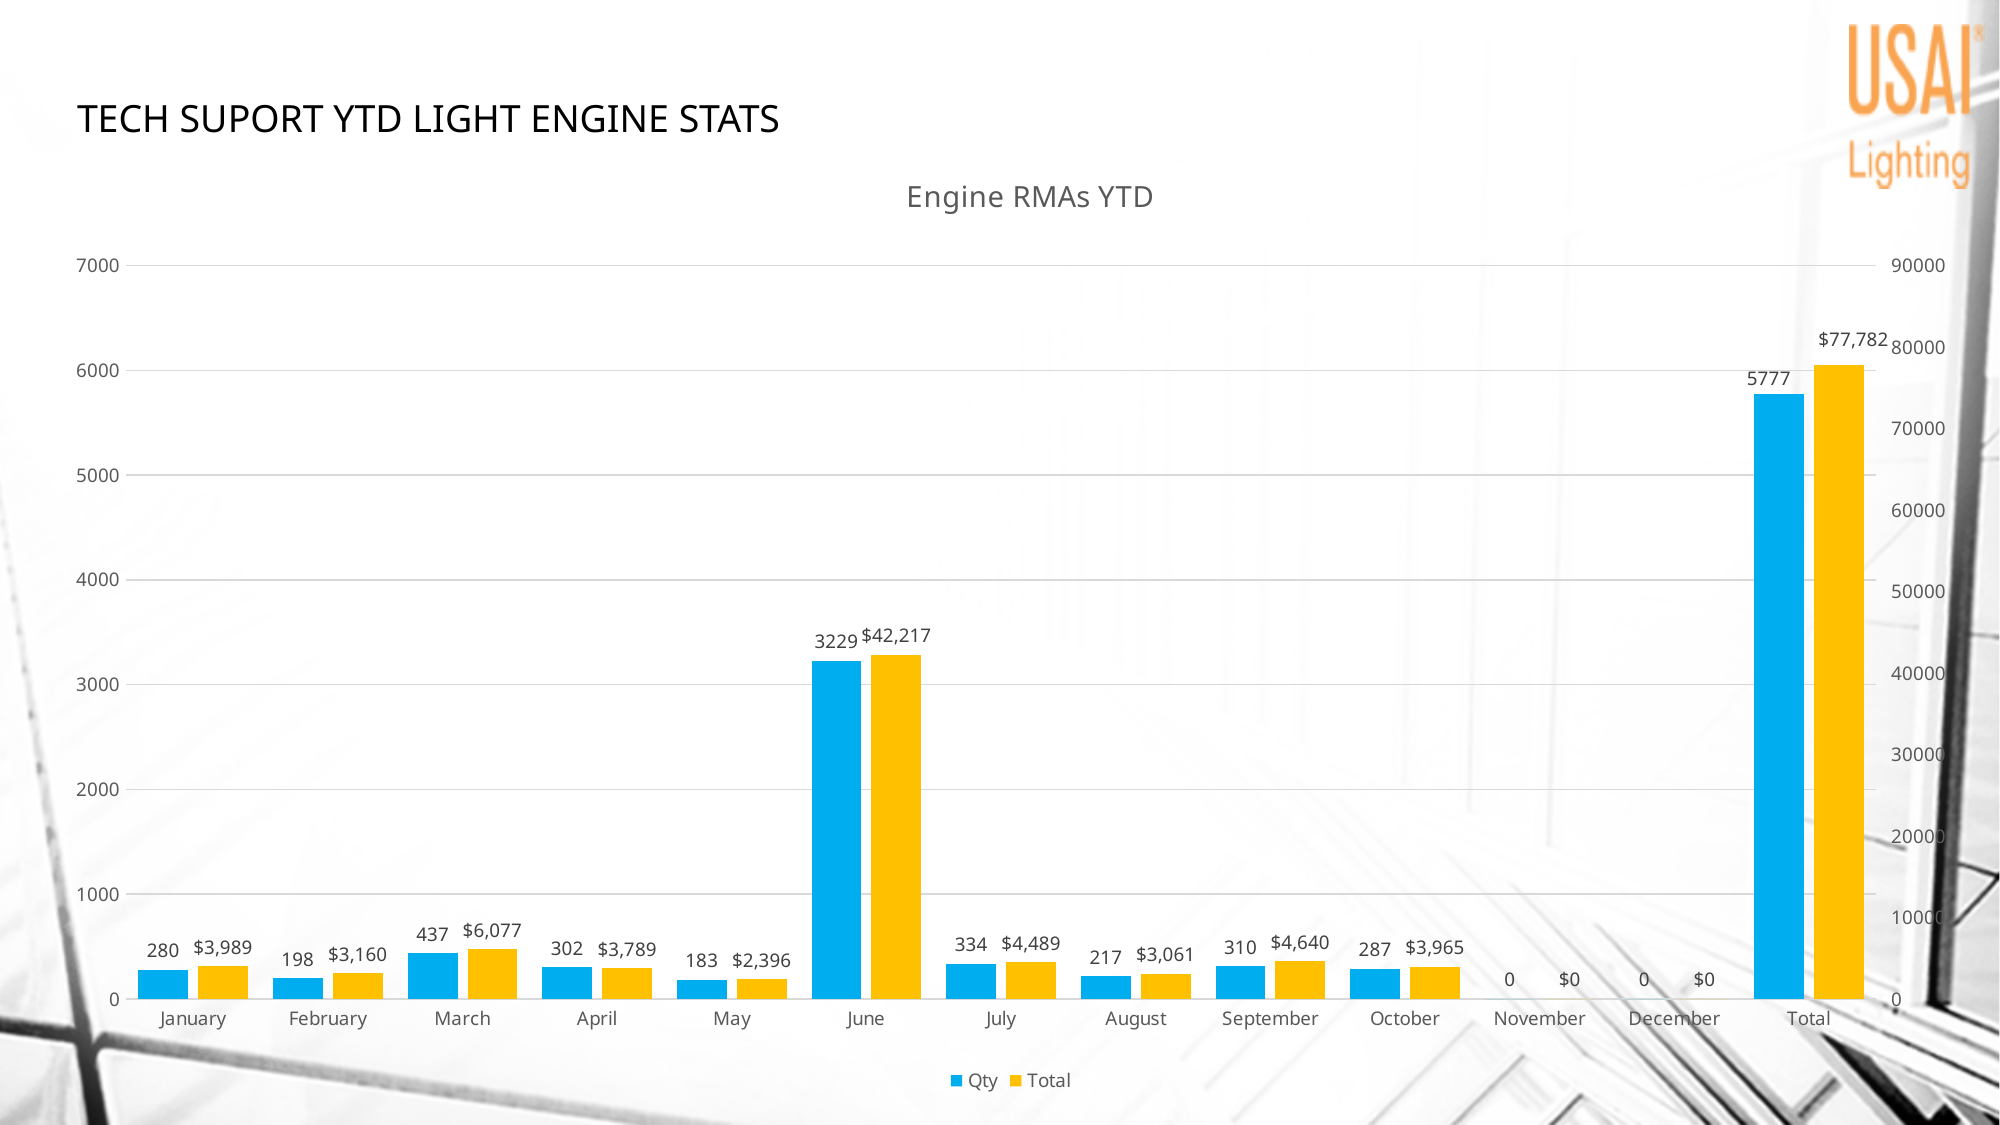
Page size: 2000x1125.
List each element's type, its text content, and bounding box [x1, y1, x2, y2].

chart [37, 148, 1985, 1100]
picture [0, 0, 2000, 1125]
text_box TECH SUPORT YTD LIGHT ENGINE STATS [62, 87, 925, 148]
